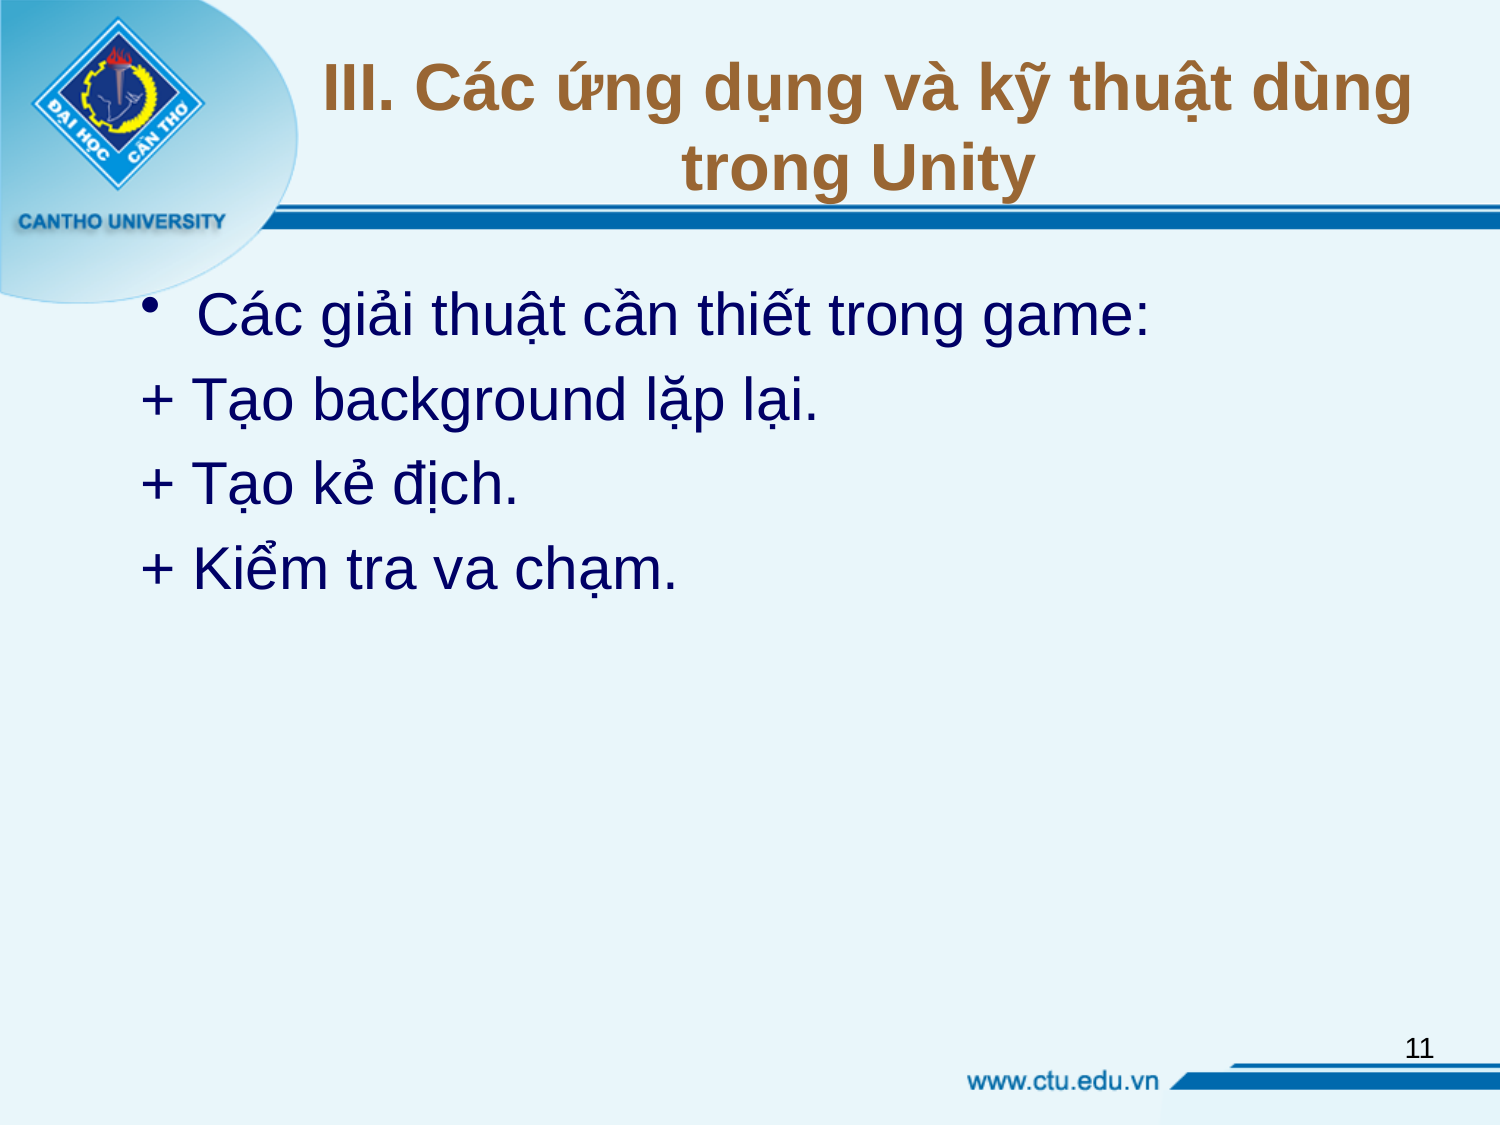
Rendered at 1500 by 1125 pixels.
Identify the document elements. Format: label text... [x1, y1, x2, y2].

title III. Các ứng dụng và kỹ thuật dùng trong Unity [287, 46, 1450, 202]
picture [0, 0, 1500, 1125]
slide_number 11 [1100, 1021, 1450, 1113]
list Các giải thuật cần thiết trong game: + Tạo background lặp lại. + Tạo kẻ địch. + Kiểm tra va chạm. [125, 267, 1450, 1050]
